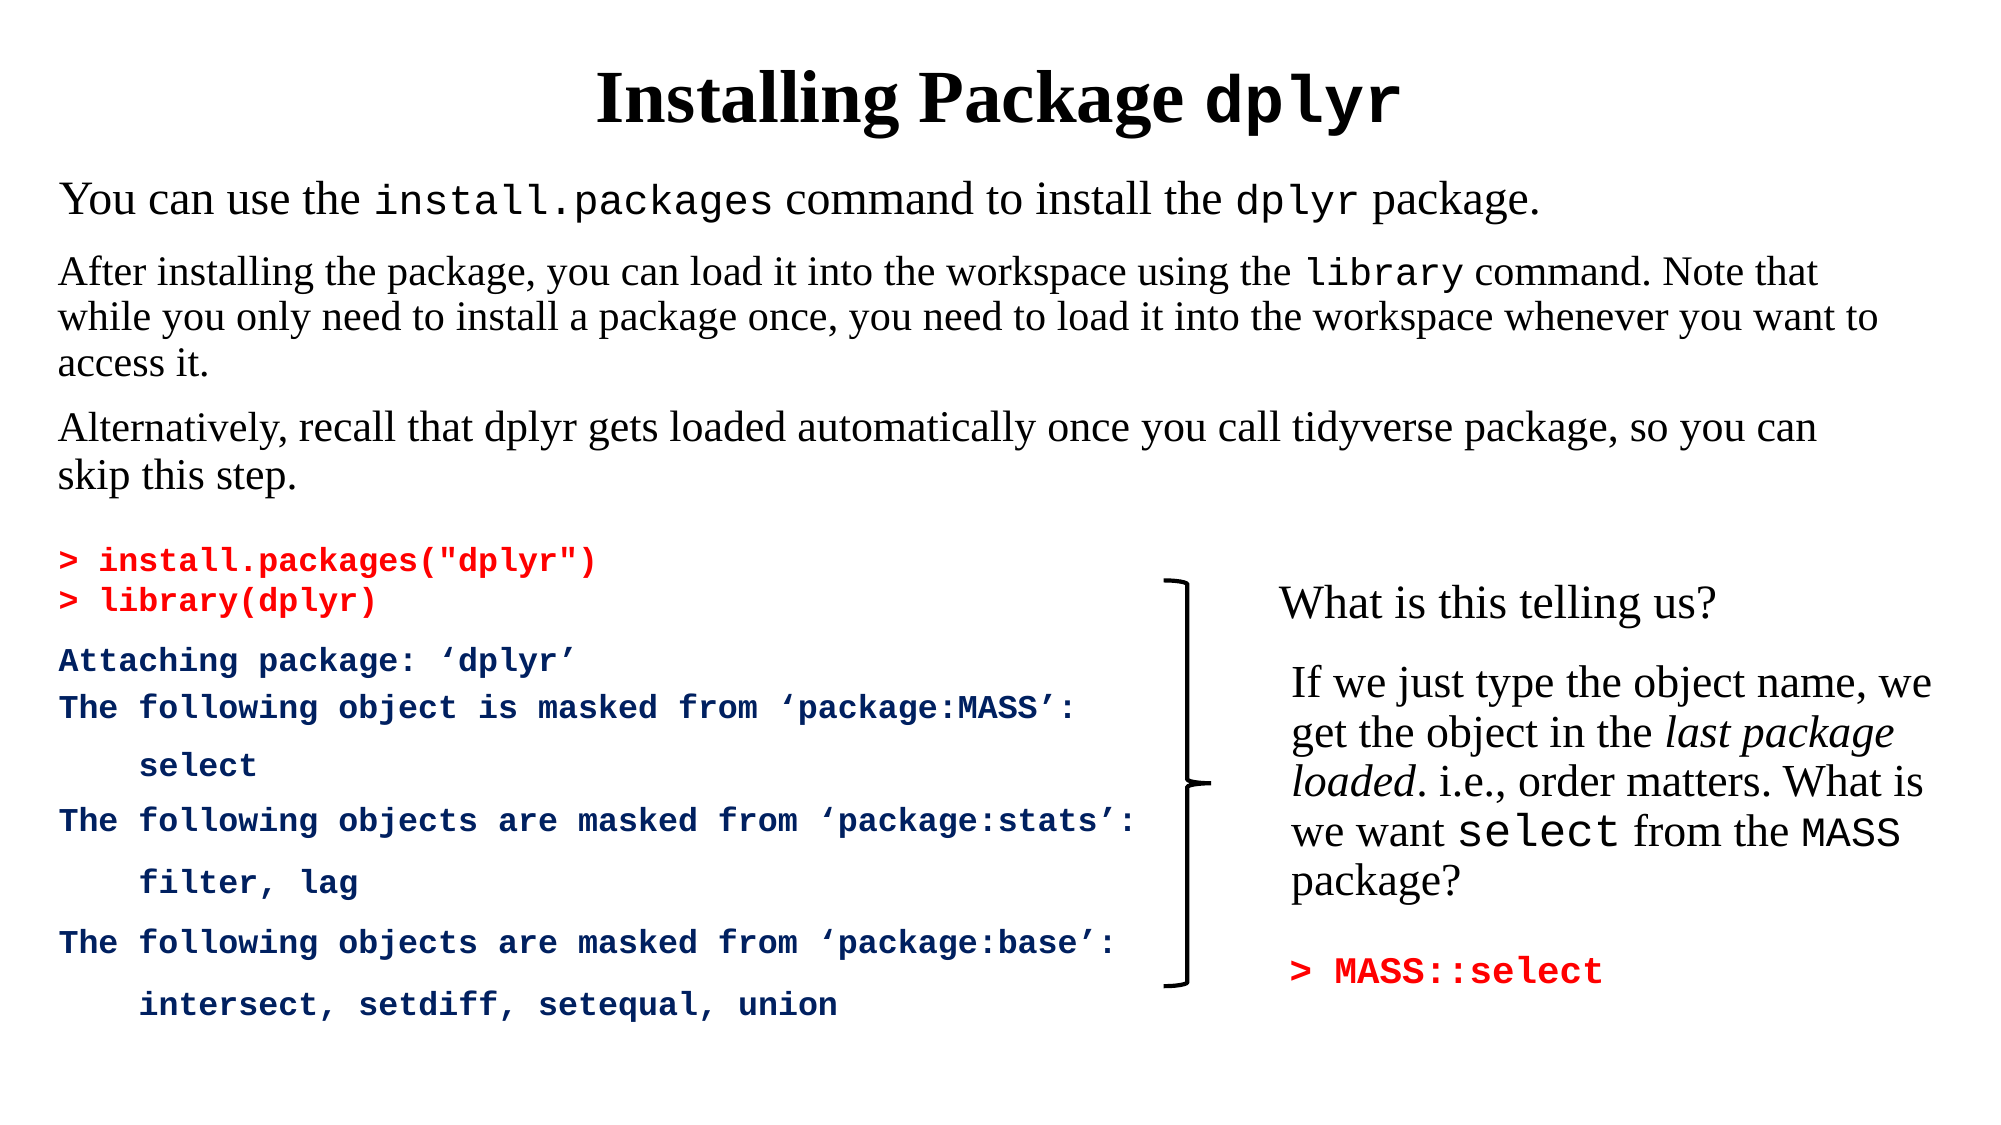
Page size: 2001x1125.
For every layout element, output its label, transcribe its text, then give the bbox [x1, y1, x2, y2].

text_box What is this telling us? [1264, 570, 1836, 650]
text_box > install.packages("dplyr") > library(dplyr) Attaching package: ‘dplyr’ The following object is masked from ‘package:MASS’: select The following objects are masked from ‘package:stats’: filter, lag The following objects are masked from ‘package:base’: intersect, setdiff, setequal, union [43, 530, 1208, 1030]
text_box > MASS::select [1274, 939, 1620, 999]
title Installing Package dplyr [137, 36, 1863, 160]
text_box After installing the package, you can load it into the workspace using the library command. Note that while you only need to install a package once, you need to load it into the workspace whenever you want to access it. Alternatively, recall that dplyr gets loaded automatically once you call tidyverse package, so you can skip this step. [42, 241, 1910, 508]
text_box [1163, 579, 1211, 987]
list You can use the install.packages command to install the dplyr package. [43, 165, 1769, 241]
text_box If we just type the object name, we get the object in the last package loaded. i.e., order matters. What is we want select from the MASS package? [1276, 650, 1975, 918]
